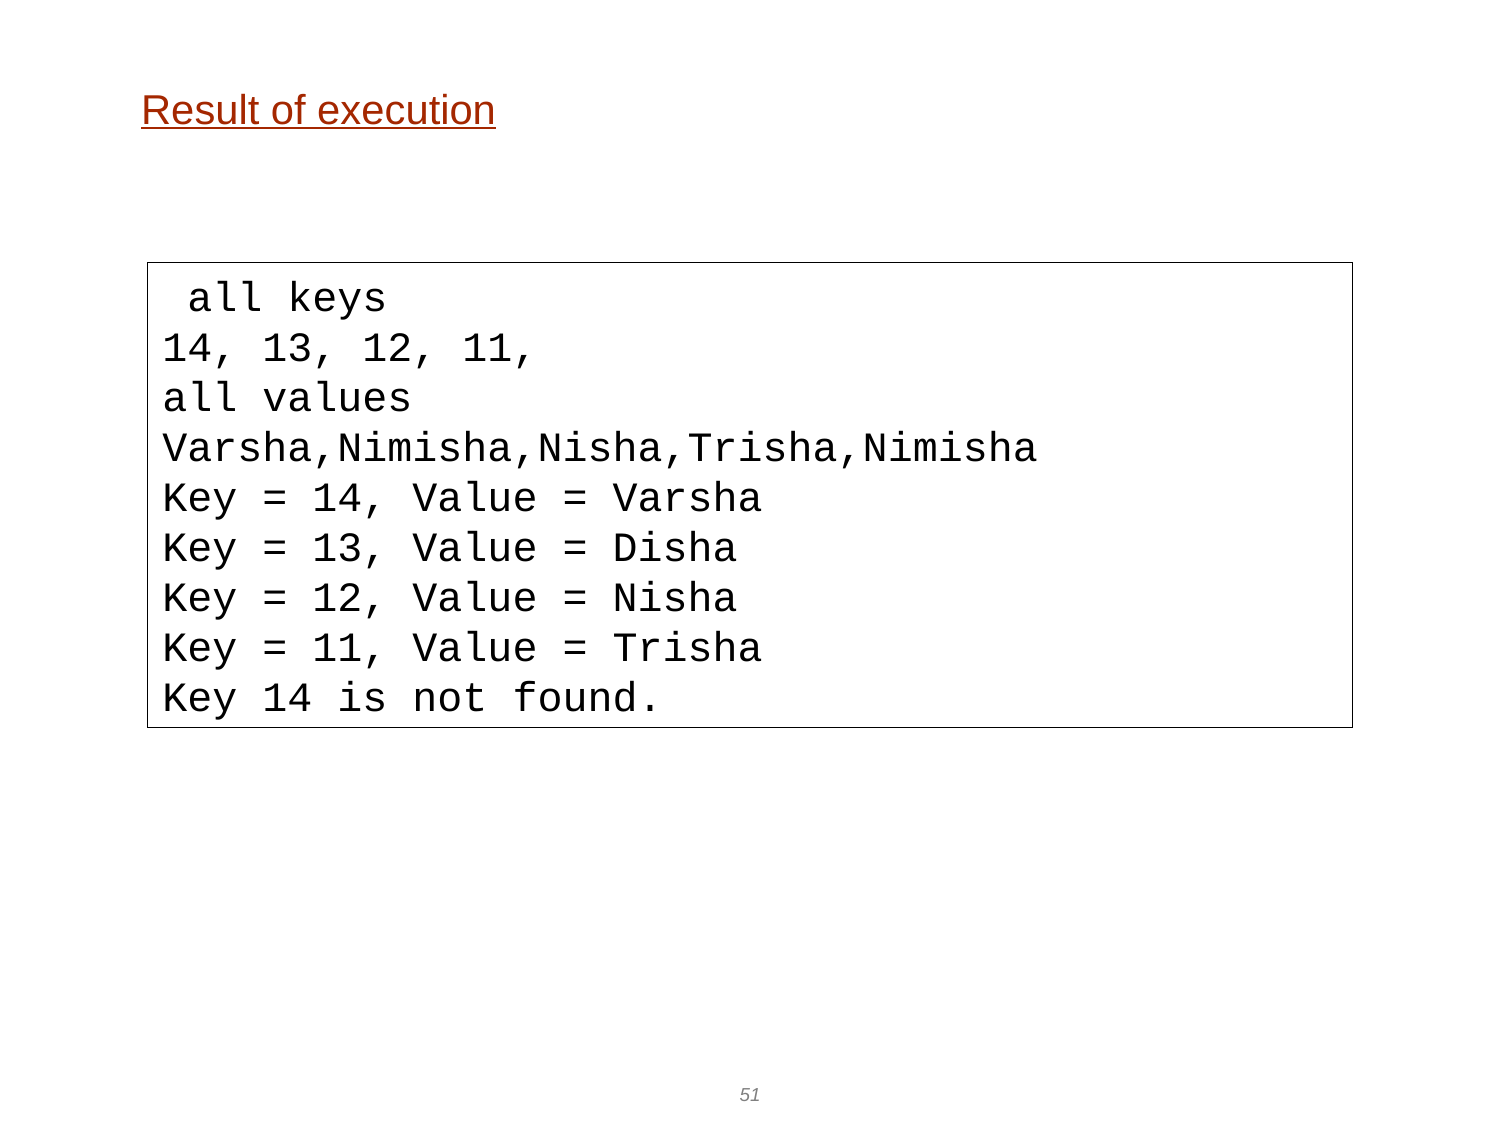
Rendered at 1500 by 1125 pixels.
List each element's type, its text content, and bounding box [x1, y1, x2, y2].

slide_number 51 [574, 1074, 926, 1115]
text_box Result of execution [126, 75, 512, 141]
text_box all keys 14, 13, 12, 11, all values Varsha,Nimisha,Nisha,Trisha,Nimisha Key = 14, Value = Varsha Key = 13, Value = Disha Key = 12, Value = Nisha Key = 11, Value = Trisha Key 14 is not found. [147, 262, 1353, 728]
